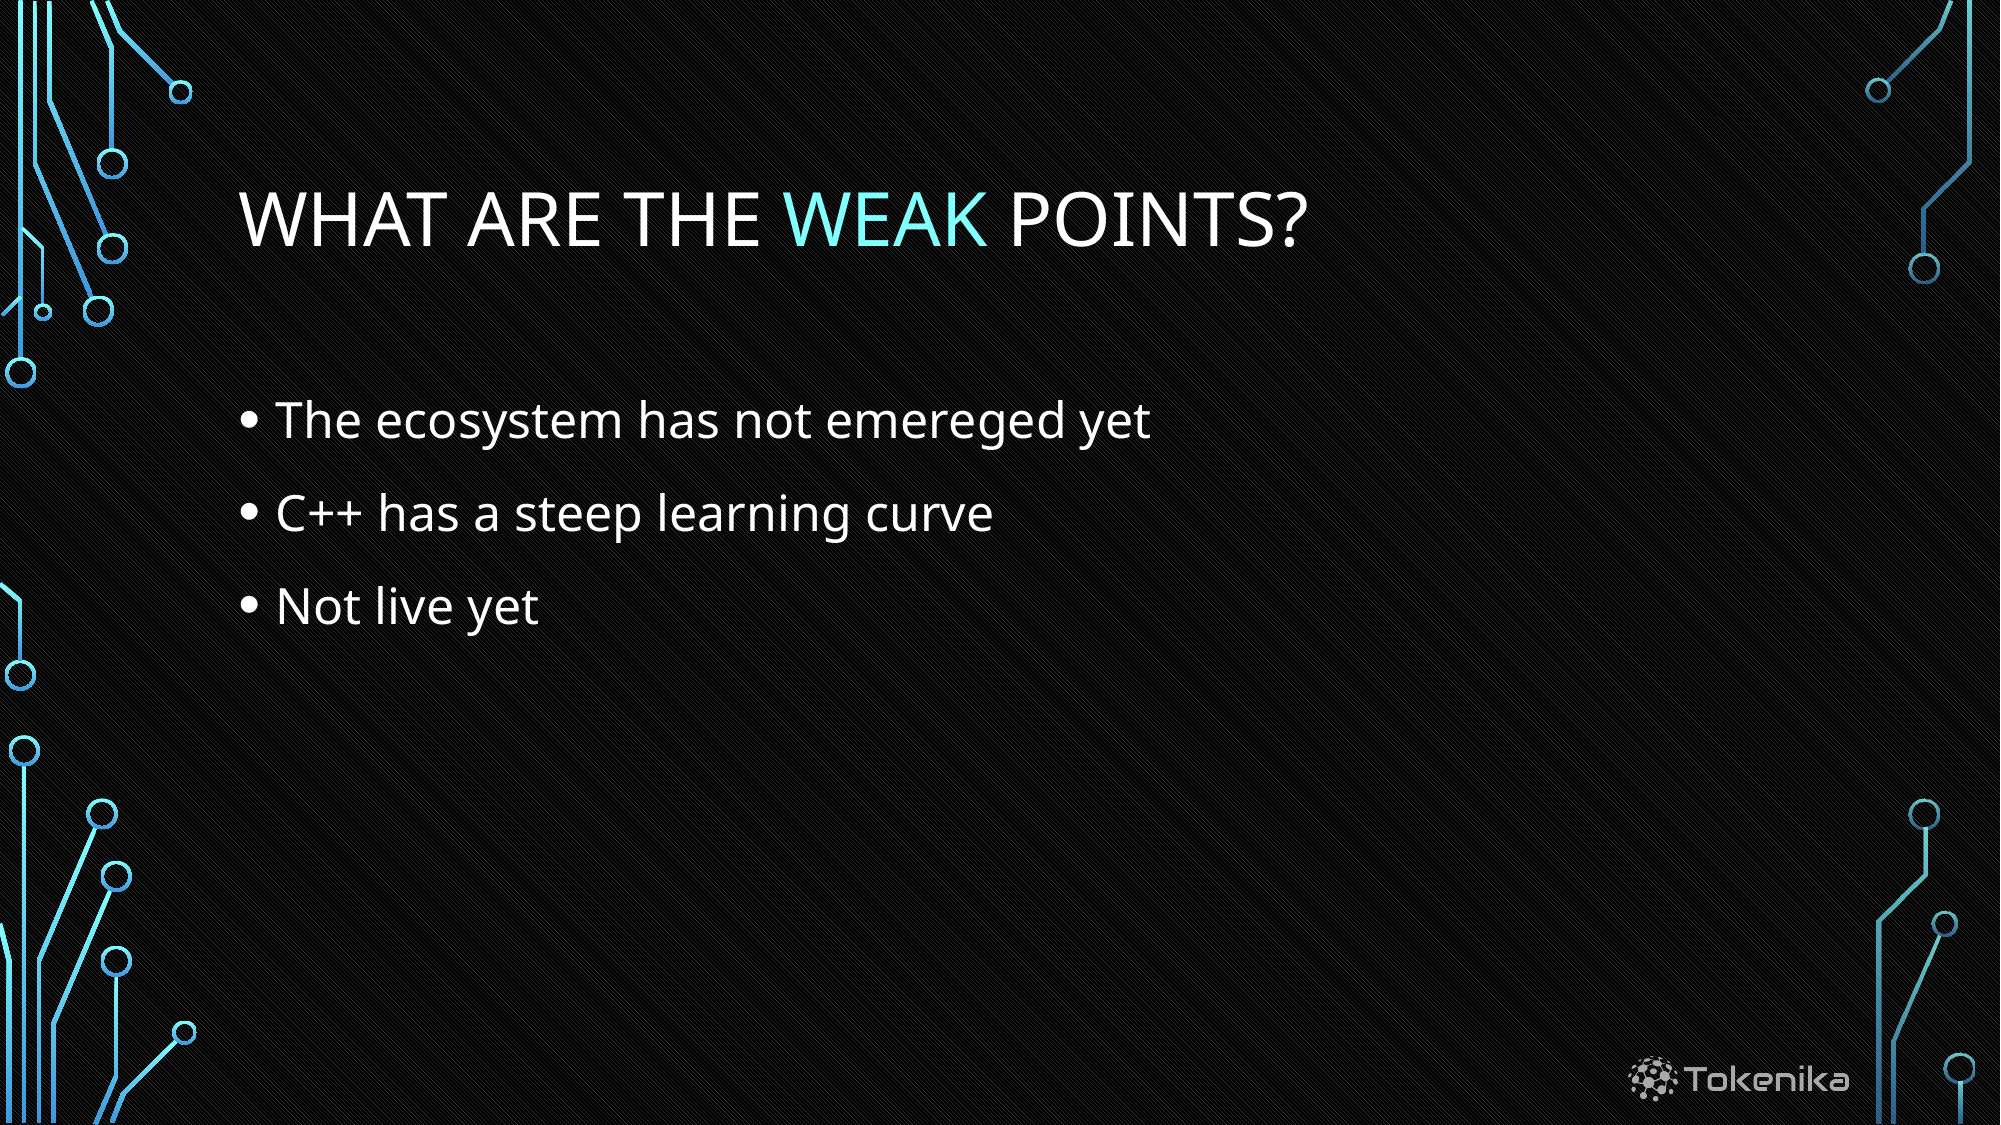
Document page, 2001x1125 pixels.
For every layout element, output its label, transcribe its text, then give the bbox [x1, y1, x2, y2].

picture [1628, 1056, 1849, 1103]
title What are the weak points? [223, 101, 1849, 344]
list The ecosystem has not emereged yet C++ has a steep learning curve Not live yet [223, 369, 1849, 950]
